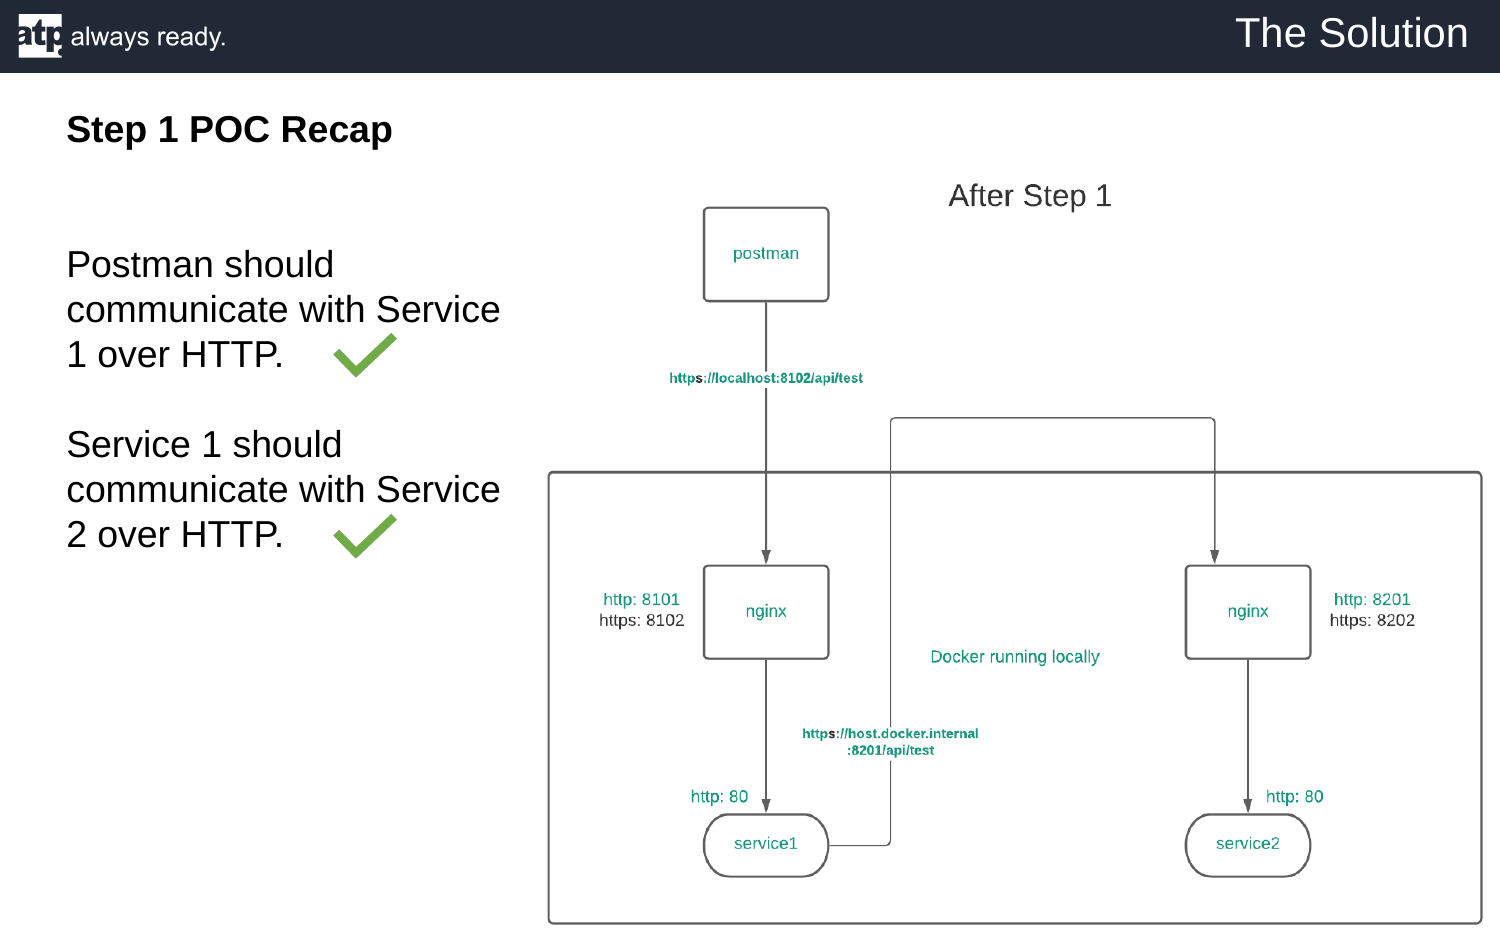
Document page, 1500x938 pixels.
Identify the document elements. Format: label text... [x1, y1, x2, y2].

picture [517, 145, 1500, 938]
text_box Step 1 POC Recap Postman should communicate with Service 1 over HTTP. Service 1 should communicate with Service 2 over HTTP. [51, 97, 518, 608]
picture [10, 5, 232, 67]
text_box The Solution [489, 3, 1484, 64]
picture [332, 503, 398, 569]
picture [332, 322, 398, 388]
